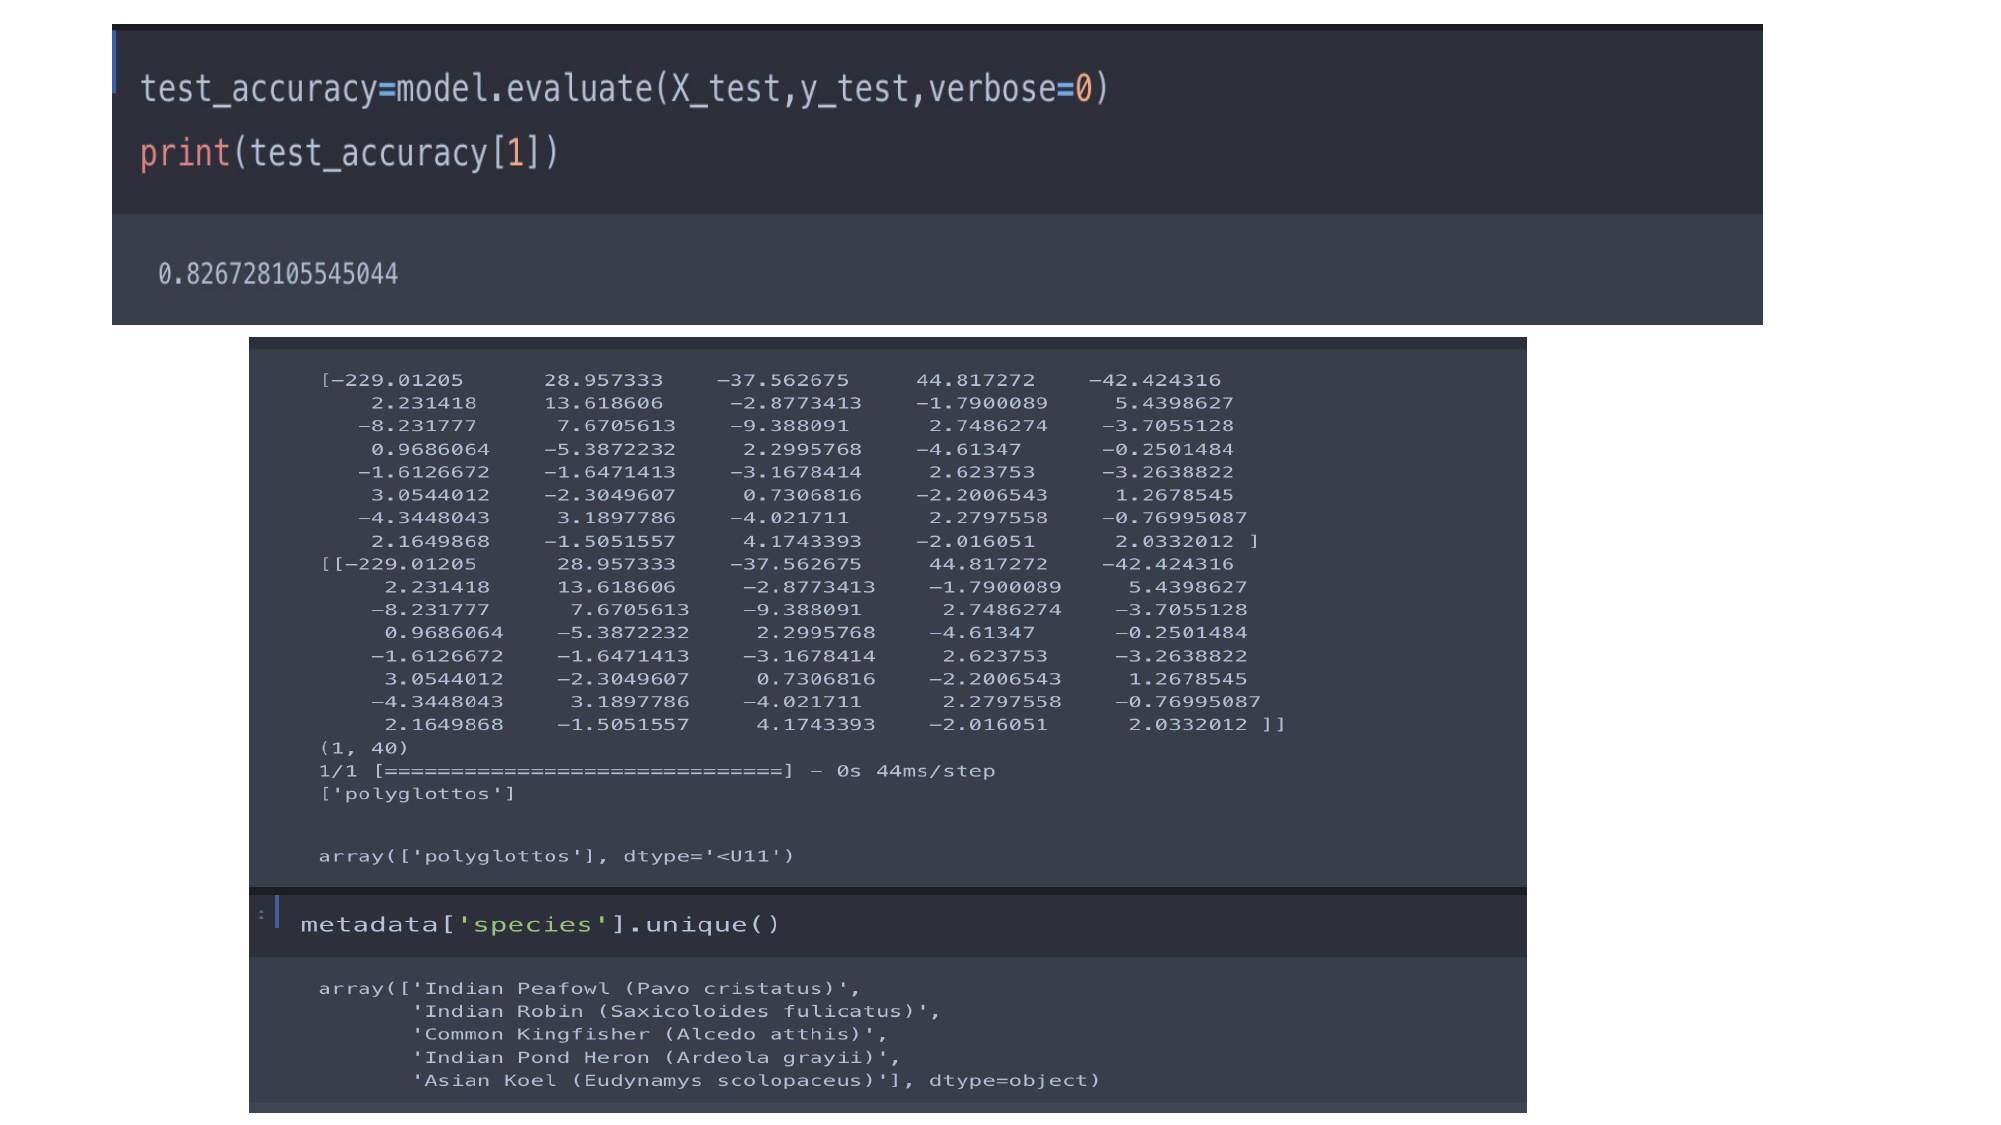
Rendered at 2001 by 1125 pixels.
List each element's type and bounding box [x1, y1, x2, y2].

picture [249, 337, 1528, 1113]
picture [112, 24, 1763, 326]
